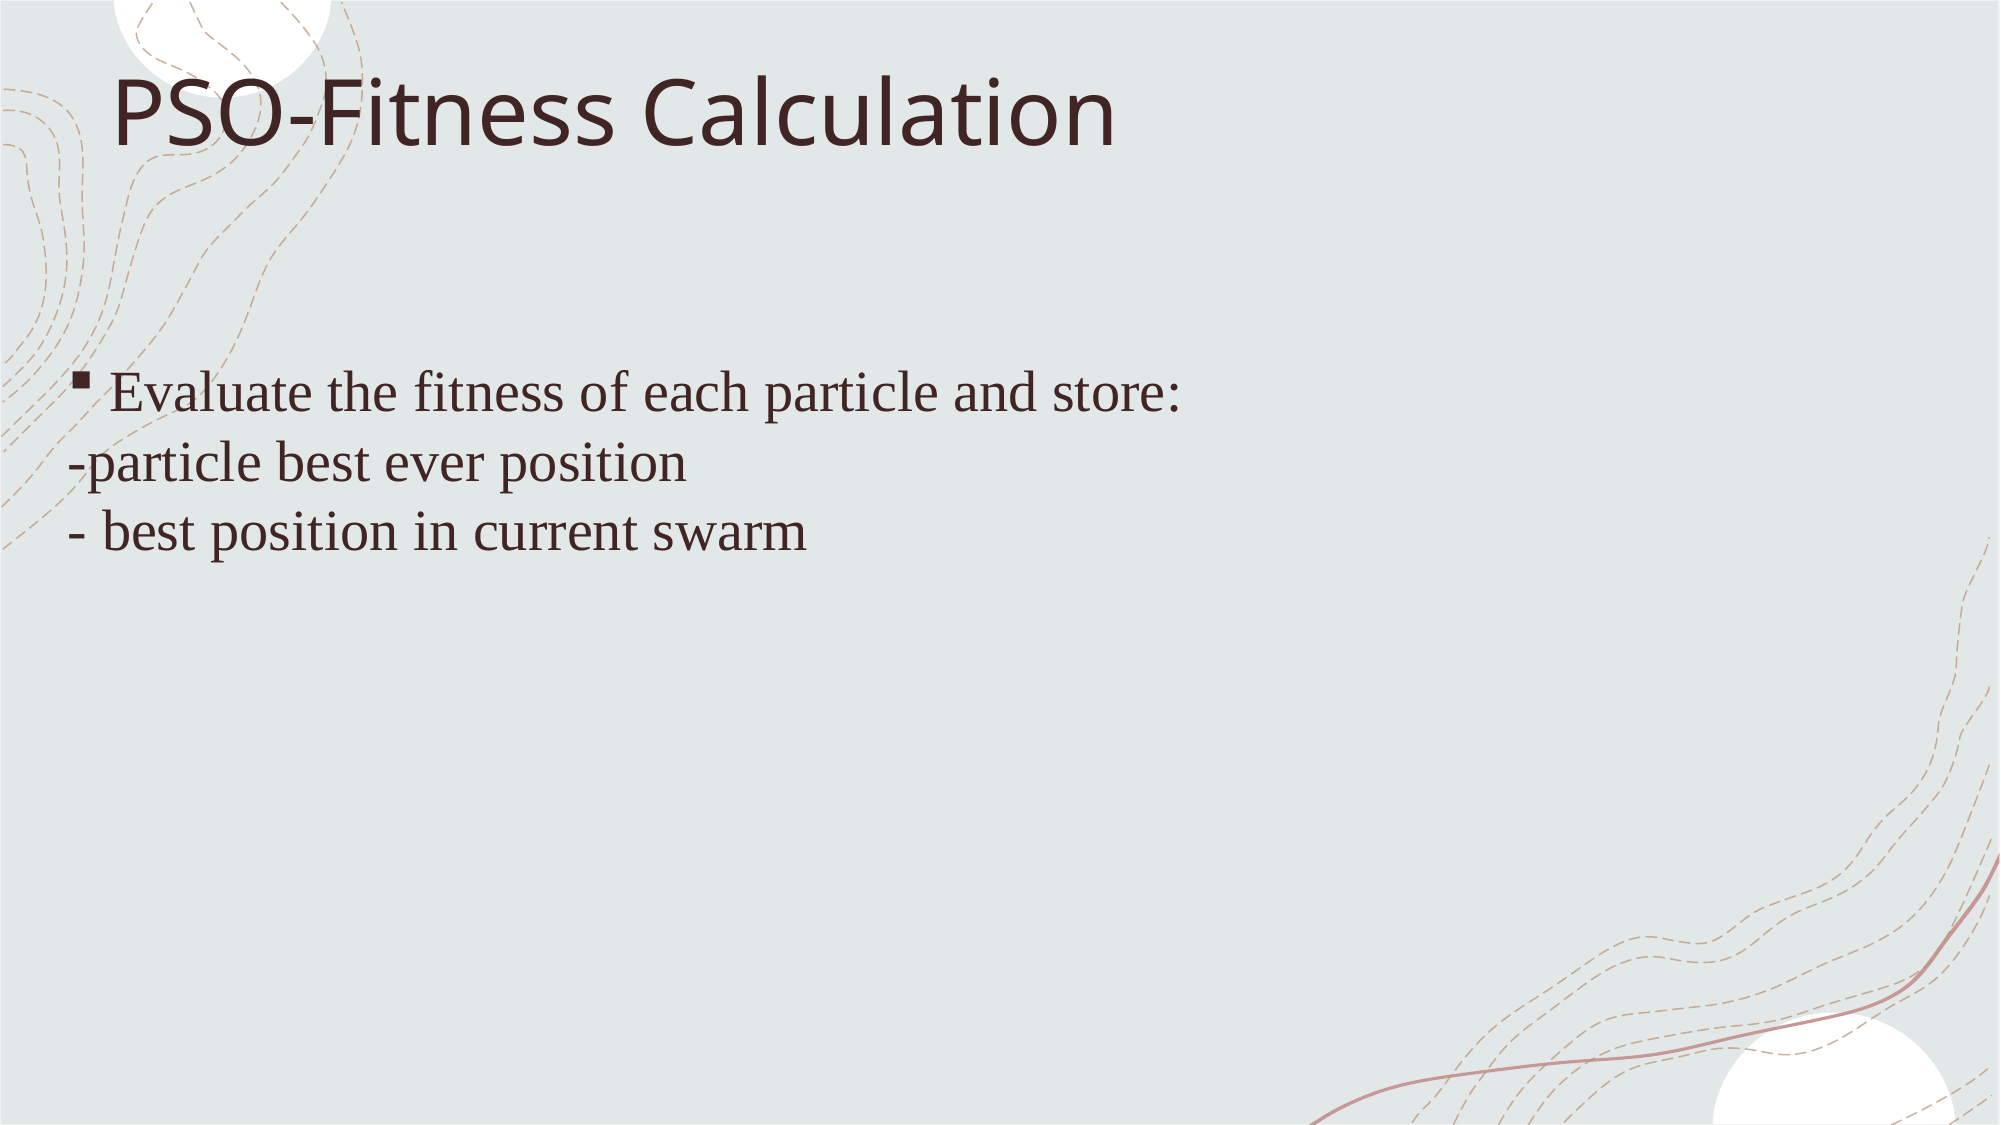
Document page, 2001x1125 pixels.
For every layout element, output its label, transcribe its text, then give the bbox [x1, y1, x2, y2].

text_box [34, 353, 1760, 1000]
title PSO-Fitness Calculation [95, 0, 1821, 218]
text_box Evaluate the fitness of each particle and store: -particle best ever position - best position in current swarm [52, 239, 1778, 886]
